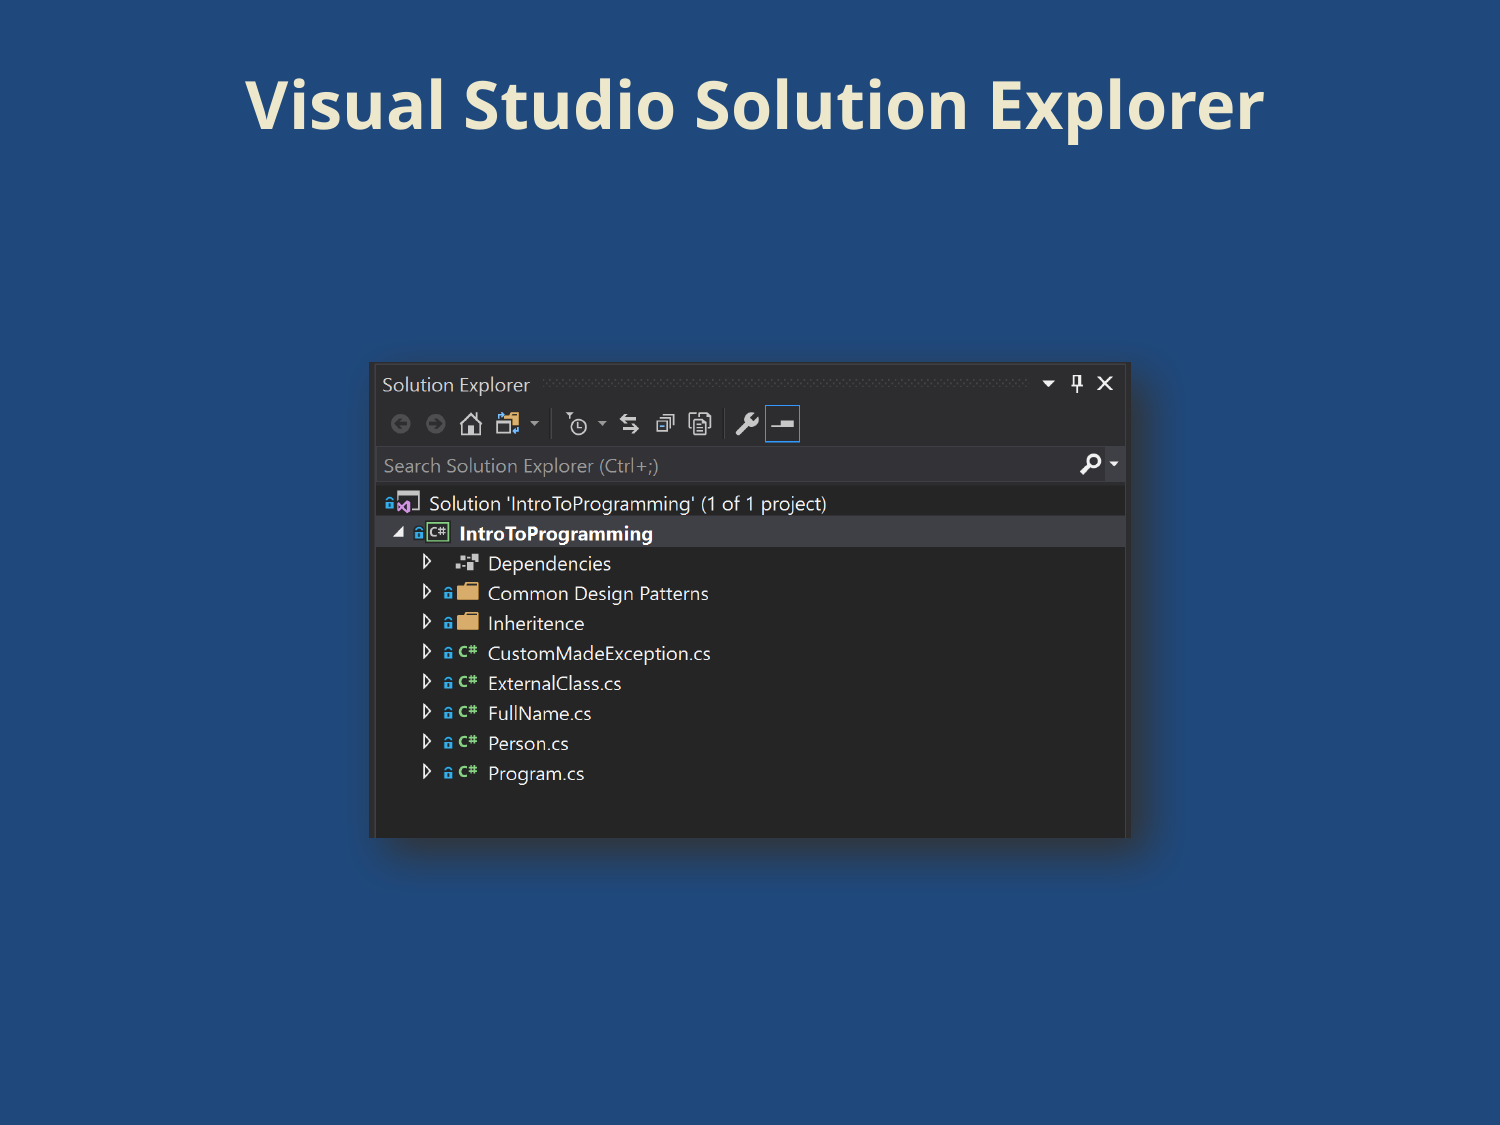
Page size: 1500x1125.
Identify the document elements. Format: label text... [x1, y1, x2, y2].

title Visual Studio Solution Explorer [50, 24, 1463, 150]
picture [369, 361, 1131, 838]
